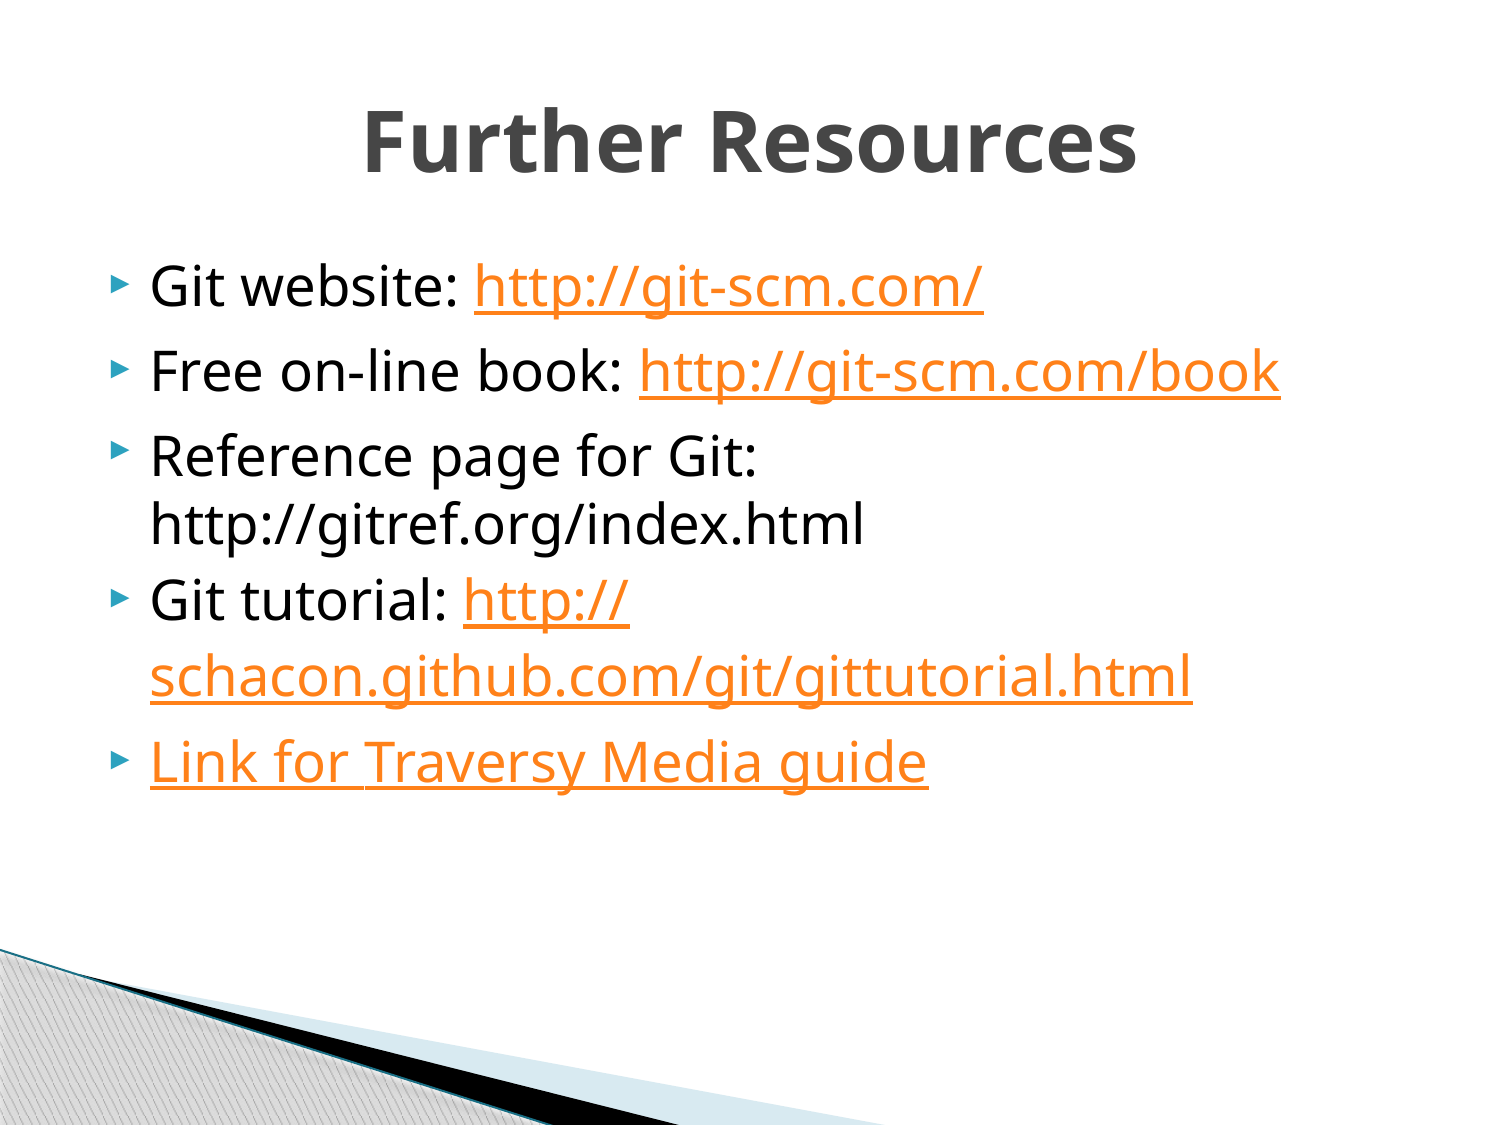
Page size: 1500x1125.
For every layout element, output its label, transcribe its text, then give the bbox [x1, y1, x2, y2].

list Git website: http://git-scm.com/ Free on-line book: http://git-scm.com/book Reference page for Git: http://gitref.org/index.html Git tutorial: http://schacon.github.com/git/gittutorial.html Link for Traversy Media guide [75, 243, 1425, 986]
title Further Resources [75, 45, 1425, 233]
